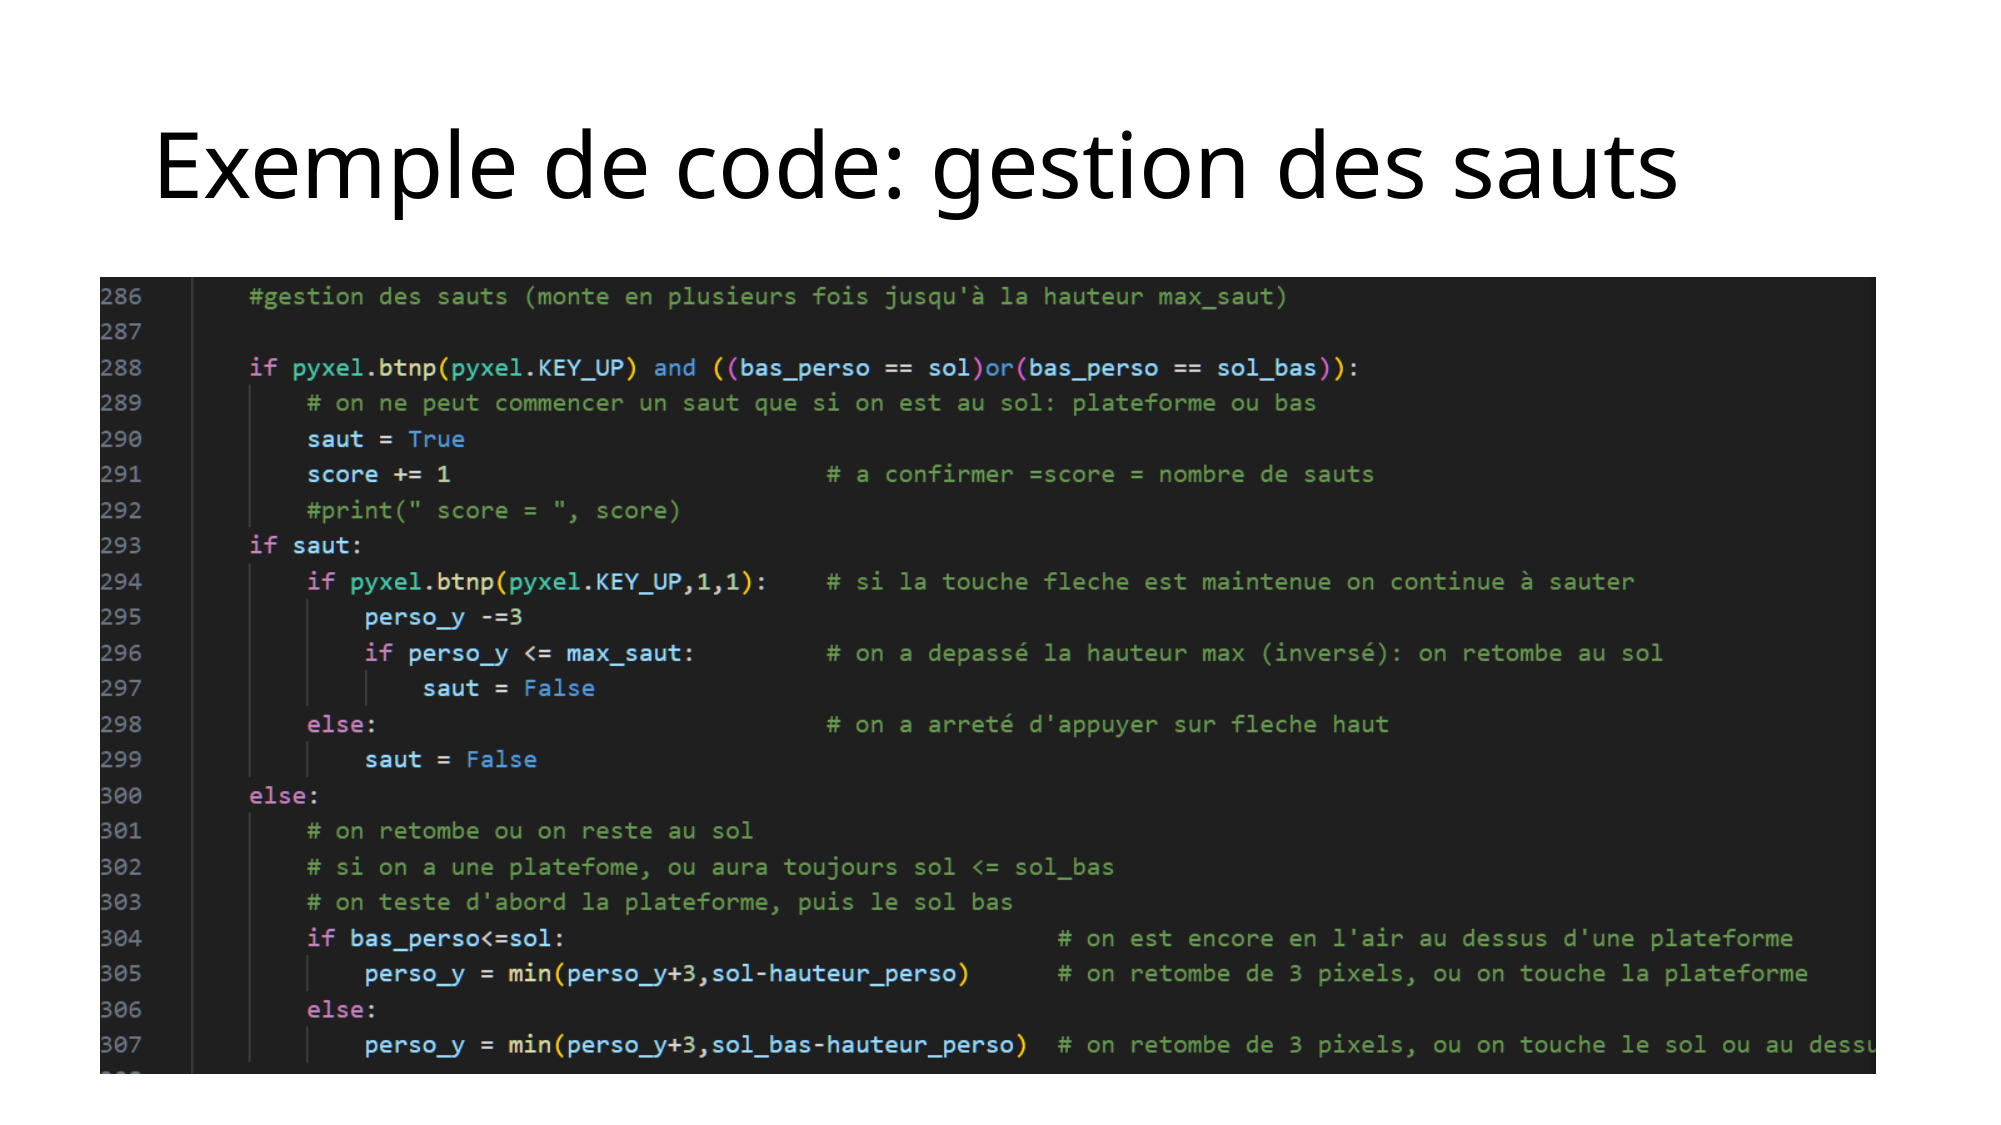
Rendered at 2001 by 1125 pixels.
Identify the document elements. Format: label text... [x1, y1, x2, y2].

title Exemple de code: gestion des sauts [137, 59, 1863, 277]
picture [100, 277, 1877, 1075]
